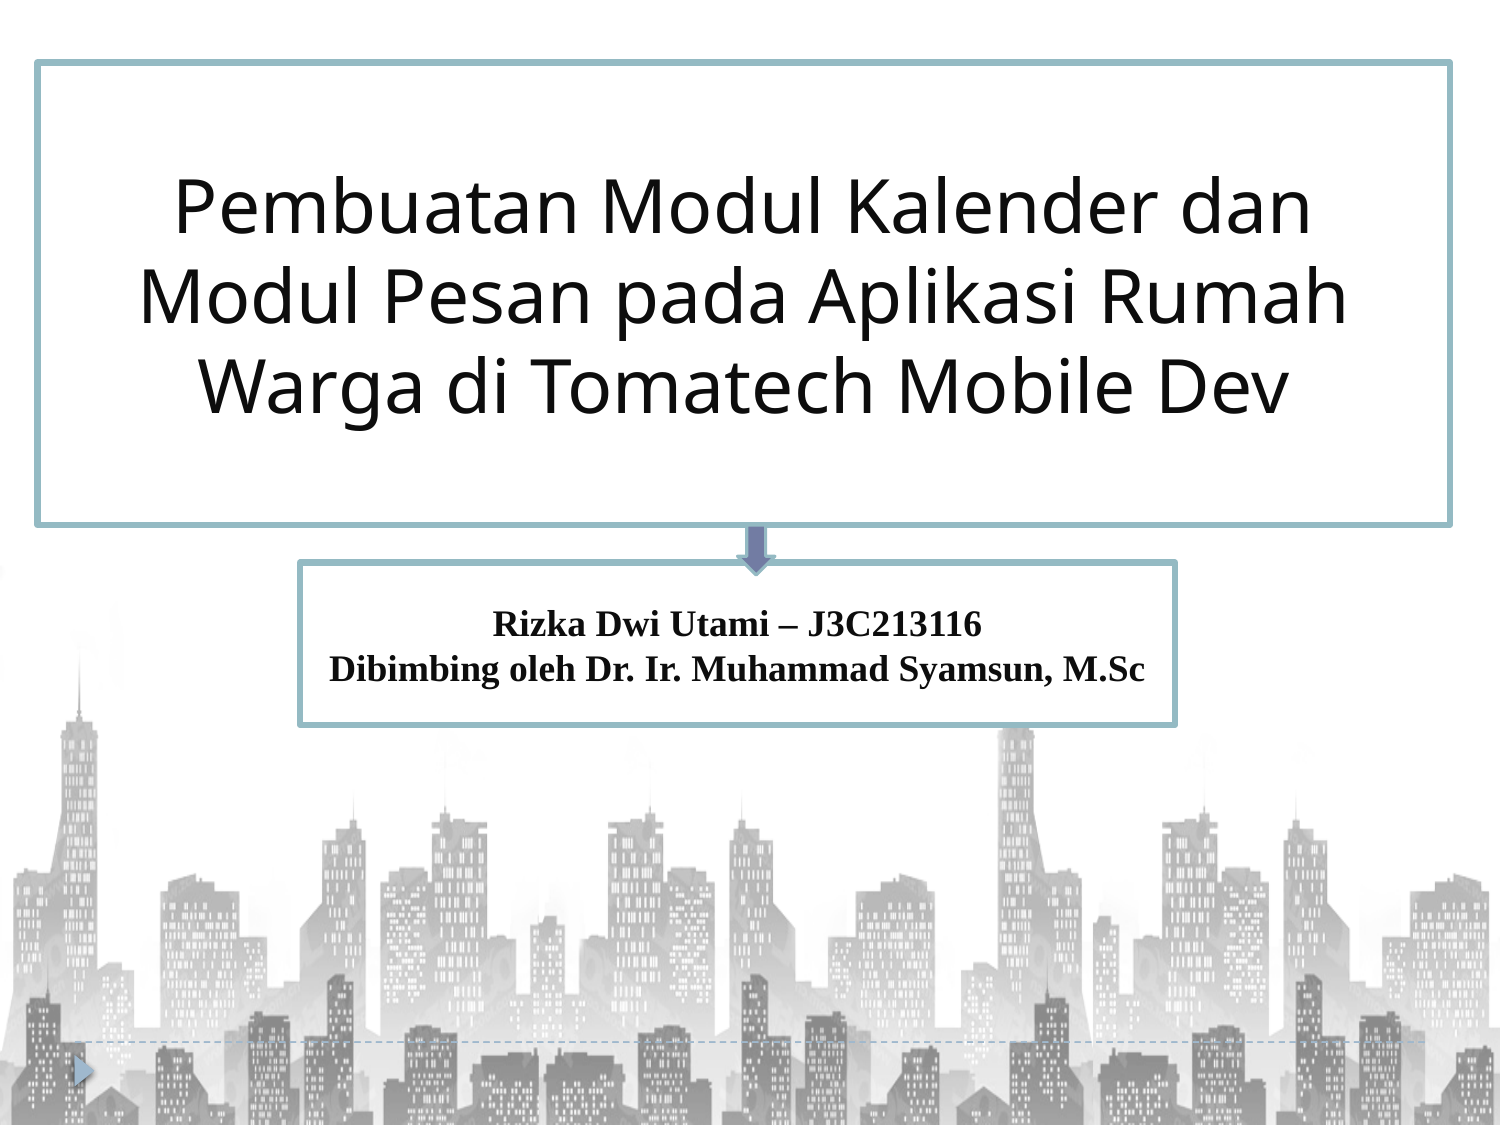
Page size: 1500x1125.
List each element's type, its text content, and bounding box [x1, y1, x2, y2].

text_box [736, 523, 777, 577]
text_box Rizka Dwi Utami – J3C213116 Dibimbing oleh Dr. Ir. Muhammad Syamsun, M.Sc [298, 561, 1177, 726]
text_box Pembuatan Modul Kalender dan Modul Pesan pada Aplikasi Rumah Warga di Tomatech Mobile Dev [36, 61, 1451, 526]
picture [0, 0, 1500, 1125]
